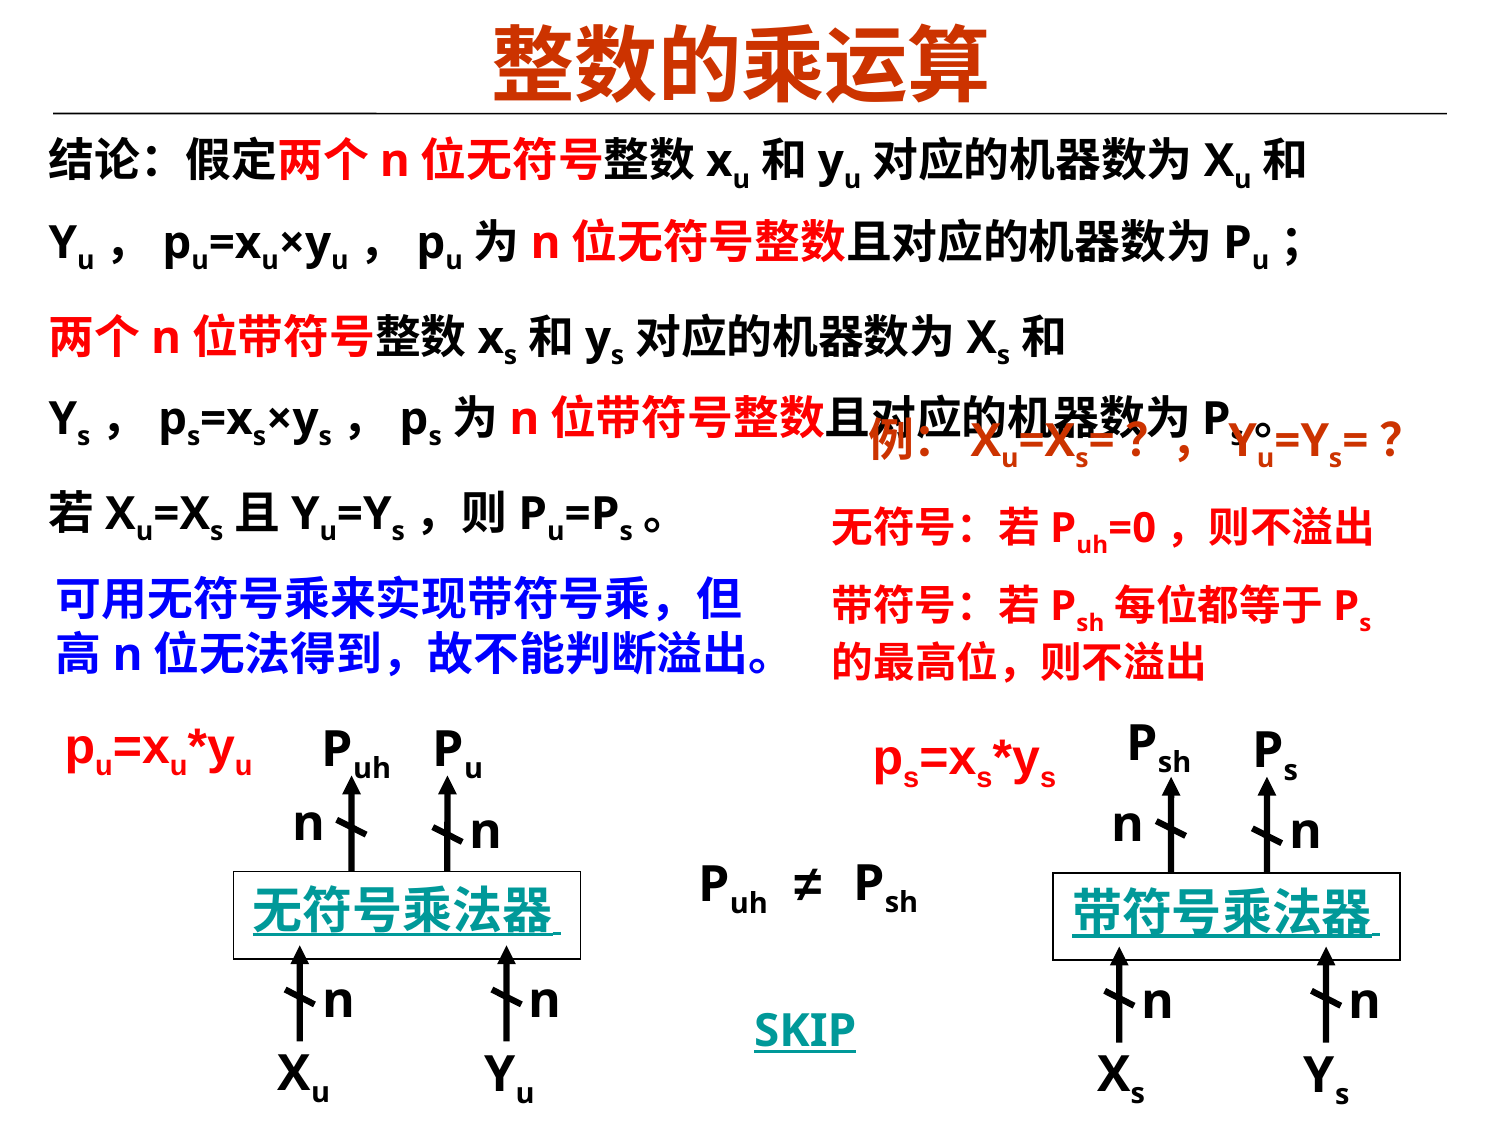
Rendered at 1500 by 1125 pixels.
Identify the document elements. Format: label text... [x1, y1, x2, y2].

text_box n [513, 960, 603, 1035]
text_box Xs [1082, 1034, 1172, 1118]
text_box SKIP [739, 992, 888, 1071]
text_box 结论：假定两个n位无符号整数xu和yu对应的机器数为Xu和Yu，pu=xu×yu，pu为n位无符号整数且对应的机器数为Pu； 两个n位带符号整数xs和ys对应的机器数为Xs和Ys，ps=xs×ys，ps为n位带符号整数且对应的机器数为Ps。 若Xu=Xs且Yu=Ys，则Pu=Ps。 [33, 104, 1385, 554]
text_box [1319, 946, 1333, 998]
text_box 无符号乘法器 [233, 871, 581, 959]
text_box [1113, 946, 1126, 998]
text_box [500, 945, 513, 997]
text_box Psh [1111, 702, 1216, 786]
text_box 可用无符号乘来实现带符号乘，但高n位无法得到，故不能判断溢出。 [41, 562, 773, 688]
text_box Xu [263, 1032, 352, 1116]
text_box [293, 945, 306, 997]
text_box 例：Xu=Xs=？，Yu=Ys=？ [853, 403, 1459, 481]
text_box ps=xs*ys [857, 717, 1072, 801]
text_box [683, 842, 943, 920]
text_box Ps [1237, 710, 1326, 794]
text_box n [277, 782, 367, 858]
text_box n [1126, 961, 1216, 1037]
text_box Yu [469, 1033, 559, 1117]
text_box 带符号乘法器 [1052, 872, 1400, 961]
text_box n [307, 960, 396, 1035]
text_box pu=xu*yu [49, 705, 268, 789]
text_box Pu [417, 709, 507, 793]
text_box n [1097, 784, 1186, 859]
text_box n [1333, 961, 1422, 1037]
text_box Ys [1289, 1035, 1378, 1119]
text_box 无符号：若Puh=0，则不溢出 带符号：若Psh每位都等于Ps的最高位，则不溢出 [816, 493, 1422, 694]
text_box n [1274, 791, 1363, 867]
title 整数的乘运算 [74, 15, 1426, 109]
text_box Puh [306, 708, 418, 792]
text_box n [454, 791, 544, 867]
